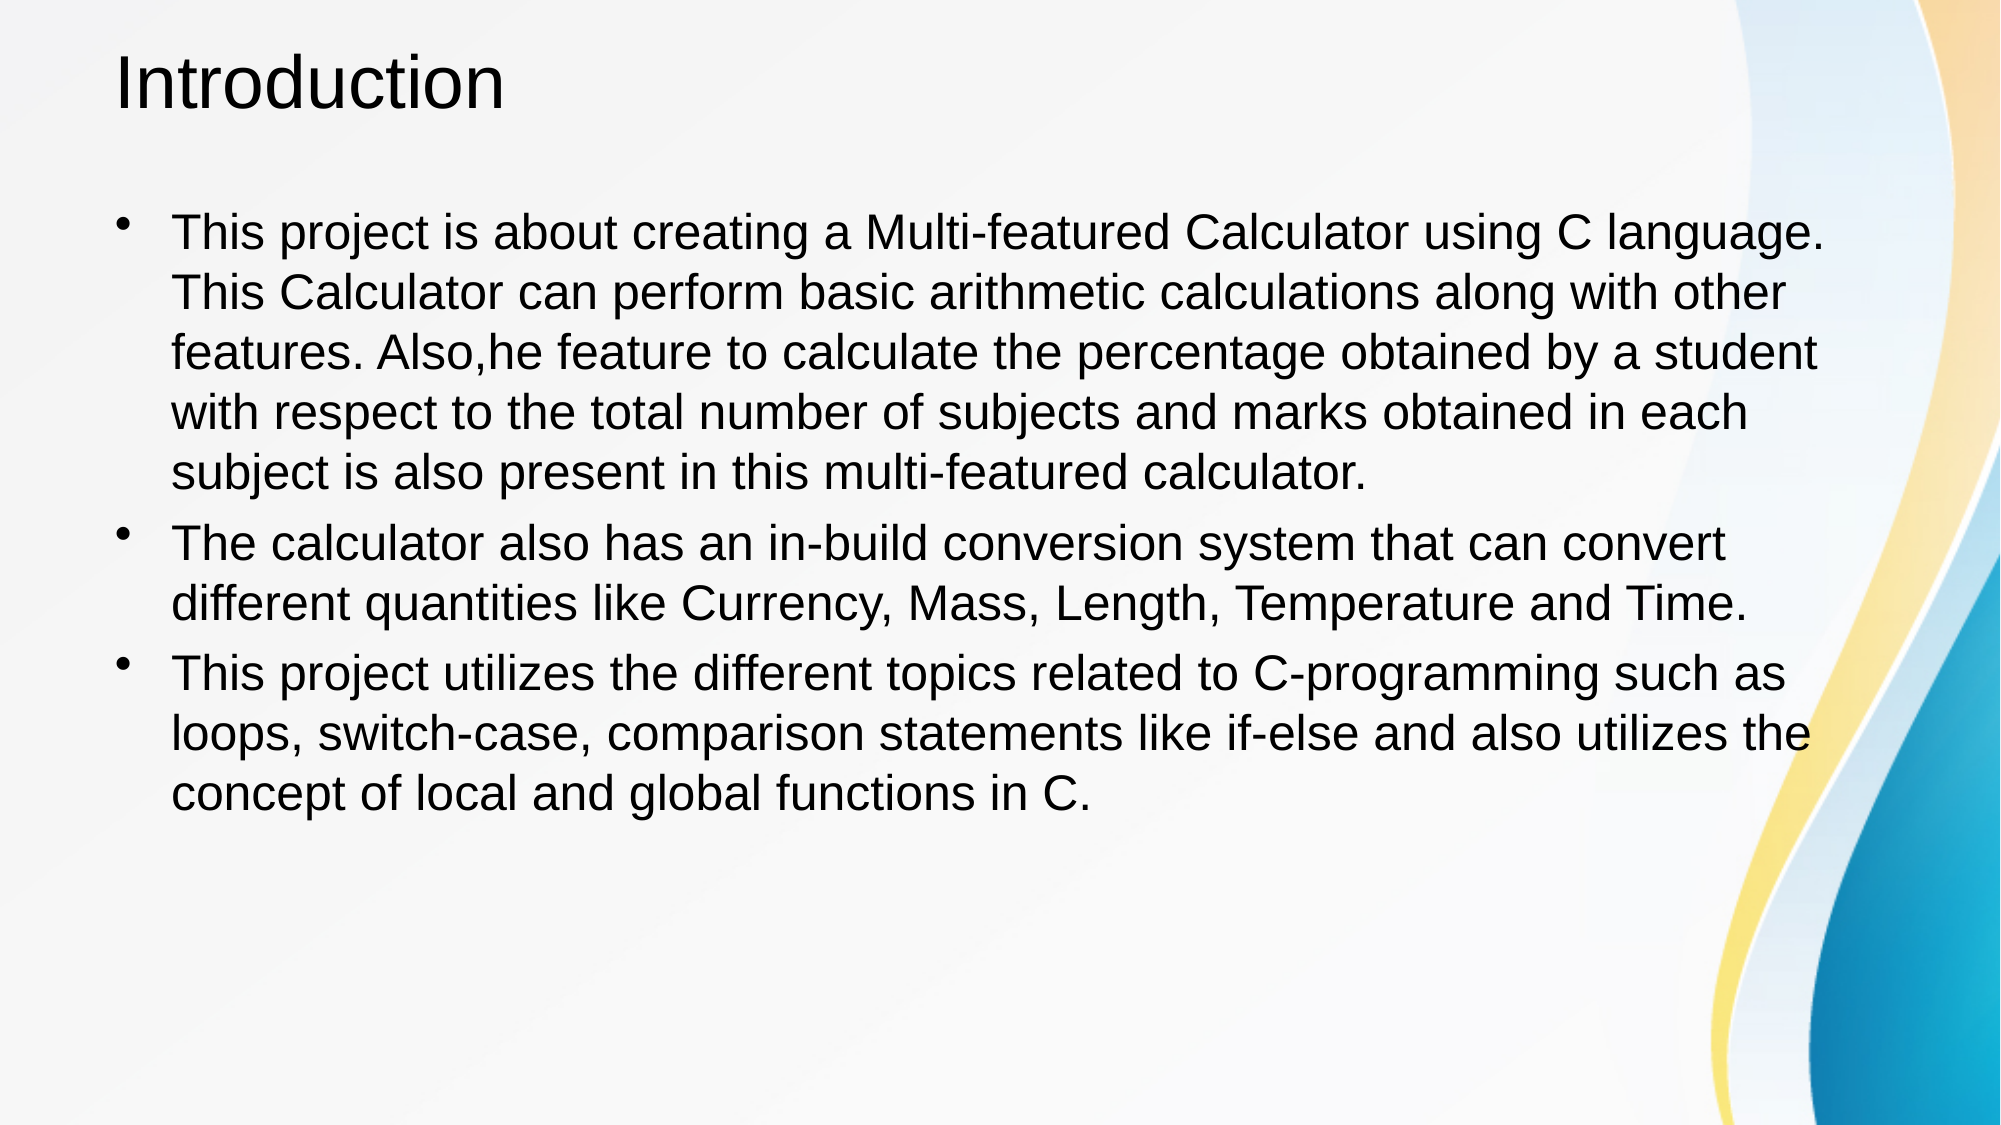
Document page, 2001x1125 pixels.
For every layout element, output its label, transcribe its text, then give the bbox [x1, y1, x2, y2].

list This project is about creating a Multi-featured Calculator using C language. This Calculator can perform basic arithmetic calculations along with other features. Also,he feature to calculate the percentage obtained by a student with respect to the total number of subjects and marks obtained in each subject is also present in this multi-featured calculator. The calculator also has an in-build conversion system that can convert different quantities like Currency, Mass, Length, Temperature and Time. This project utilizes the different topics related to C-programming such as loops, switch-case, comparison statements like if-else and also utilizes the concept of local and global functions in C. [99, 192, 1901, 1006]
slide_number [1433, 1024, 1900, 1103]
title Introduction [99, 30, 1901, 127]
picture [0, 0, 2001, 1125]
